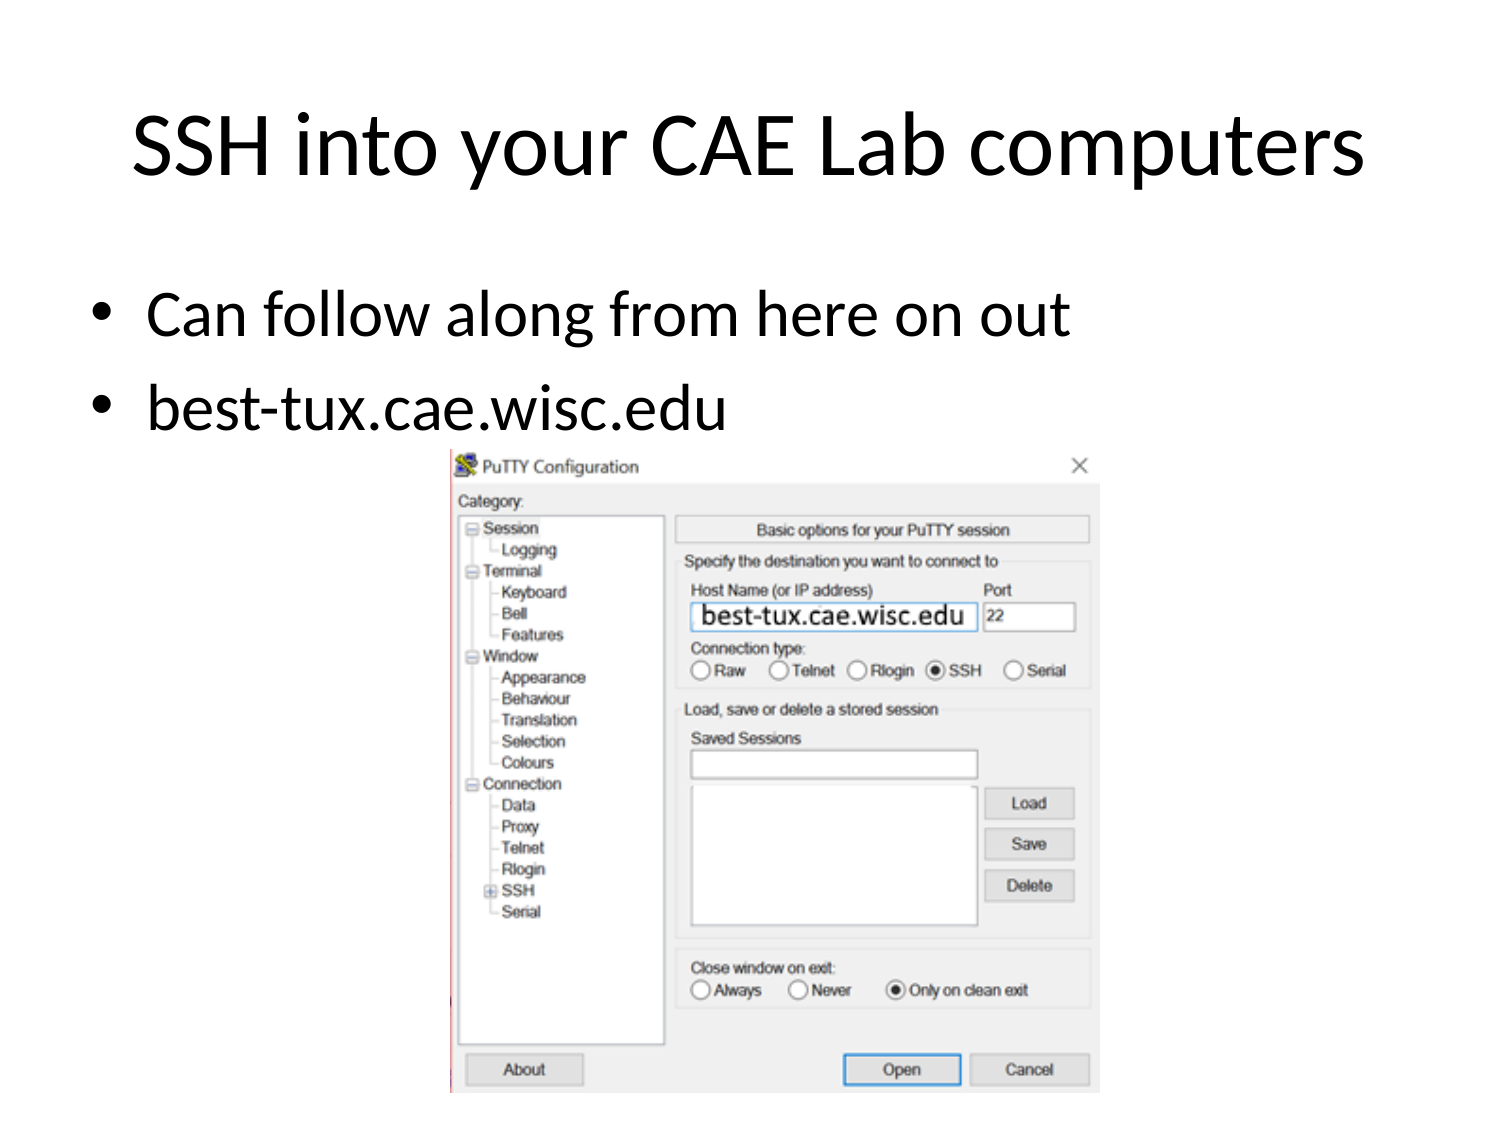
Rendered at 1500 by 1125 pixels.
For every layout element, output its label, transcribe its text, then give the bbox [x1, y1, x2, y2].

list Can follow along from here on out best-tux.cae.wisc.edu [75, 262, 1425, 1005]
title SSH into your CAE Lab computers [75, 45, 1425, 233]
picture [449, 449, 1101, 1093]
